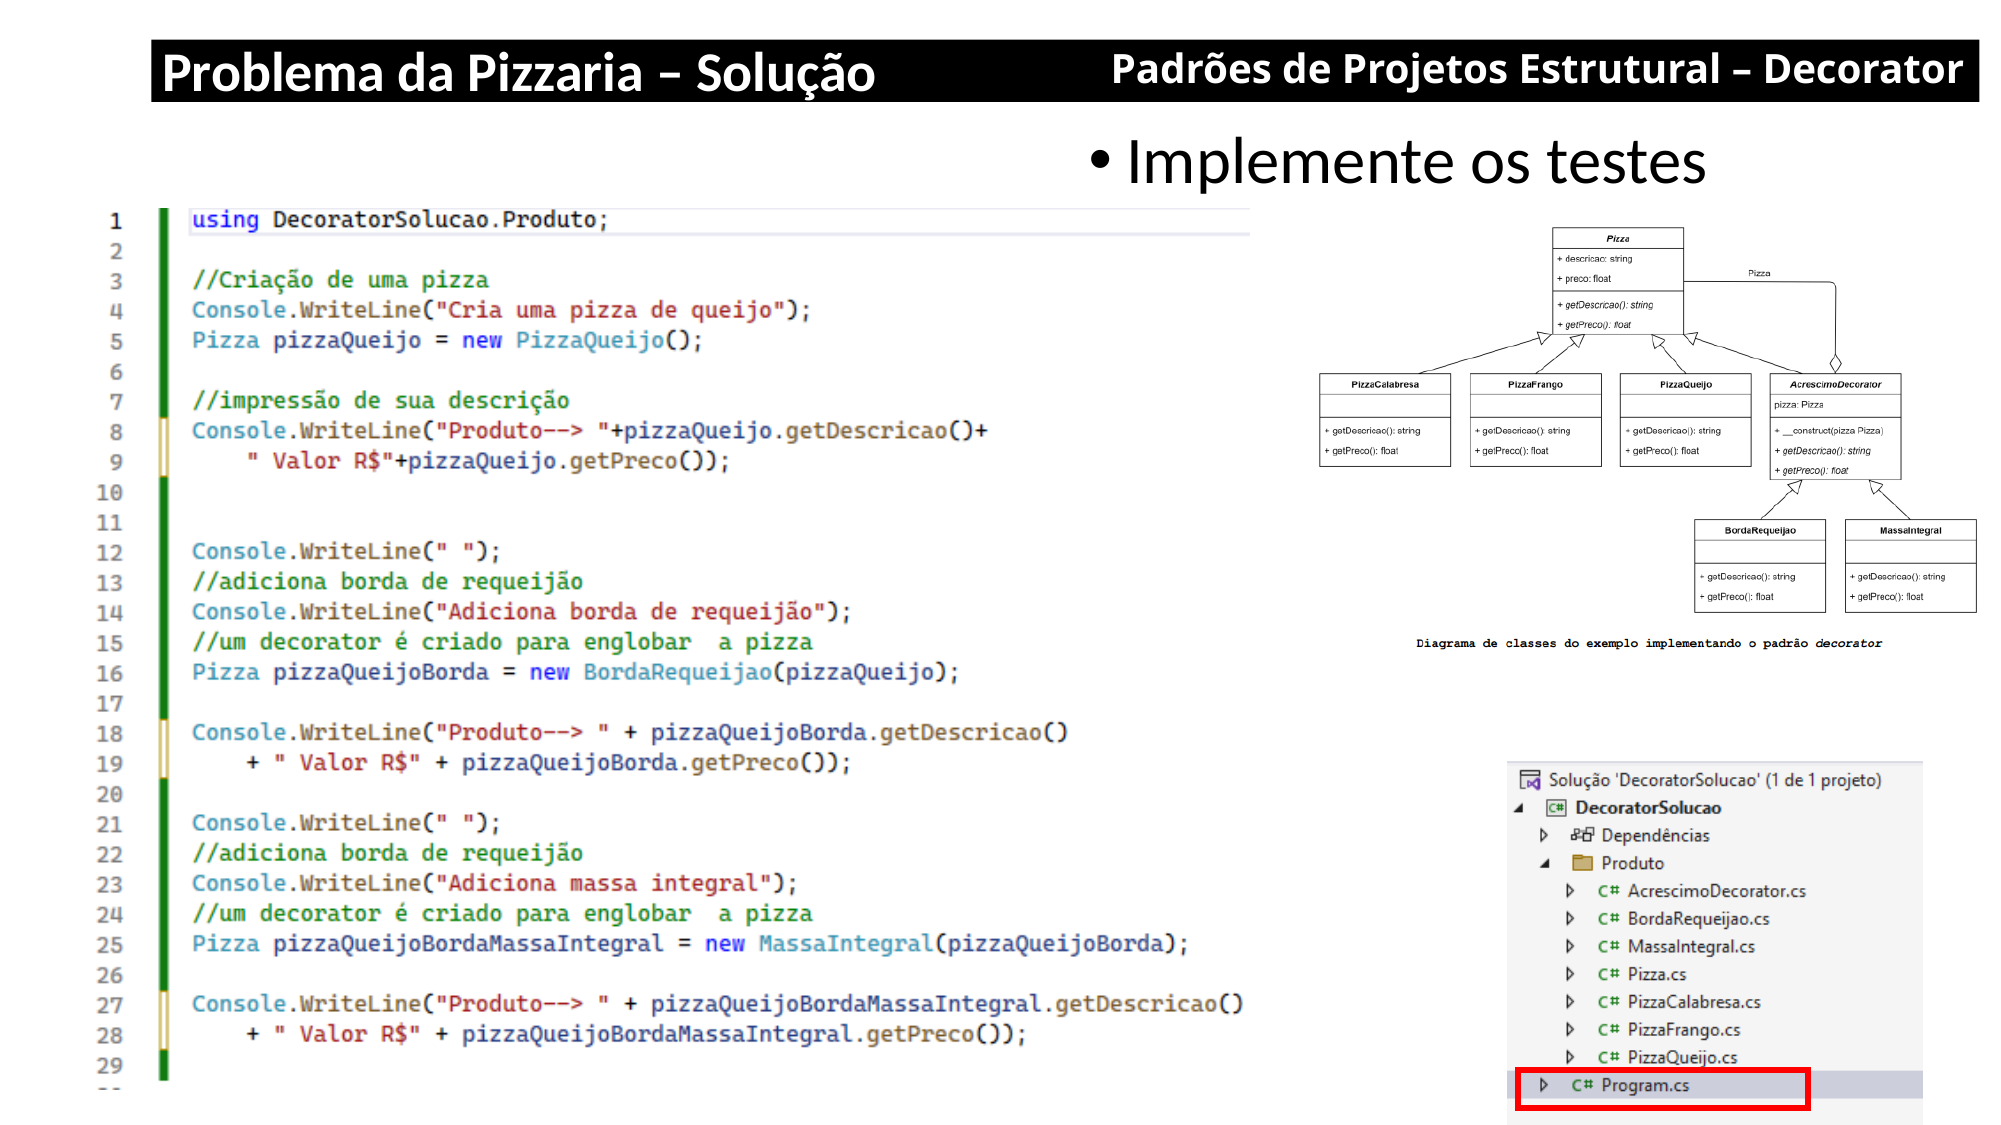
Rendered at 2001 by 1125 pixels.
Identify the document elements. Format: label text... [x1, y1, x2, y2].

list Problema da Pizzaria – Solução [147, 35, 1404, 112]
picture [1313, 225, 1980, 650]
text_box Implemente os testes [1073, 118, 1963, 332]
text_box Padrões de Projetos Estrutural – Decorator [1404, 39, 1980, 102]
picture [88, 208, 1250, 1090]
picture [1507, 760, 1923, 1125]
